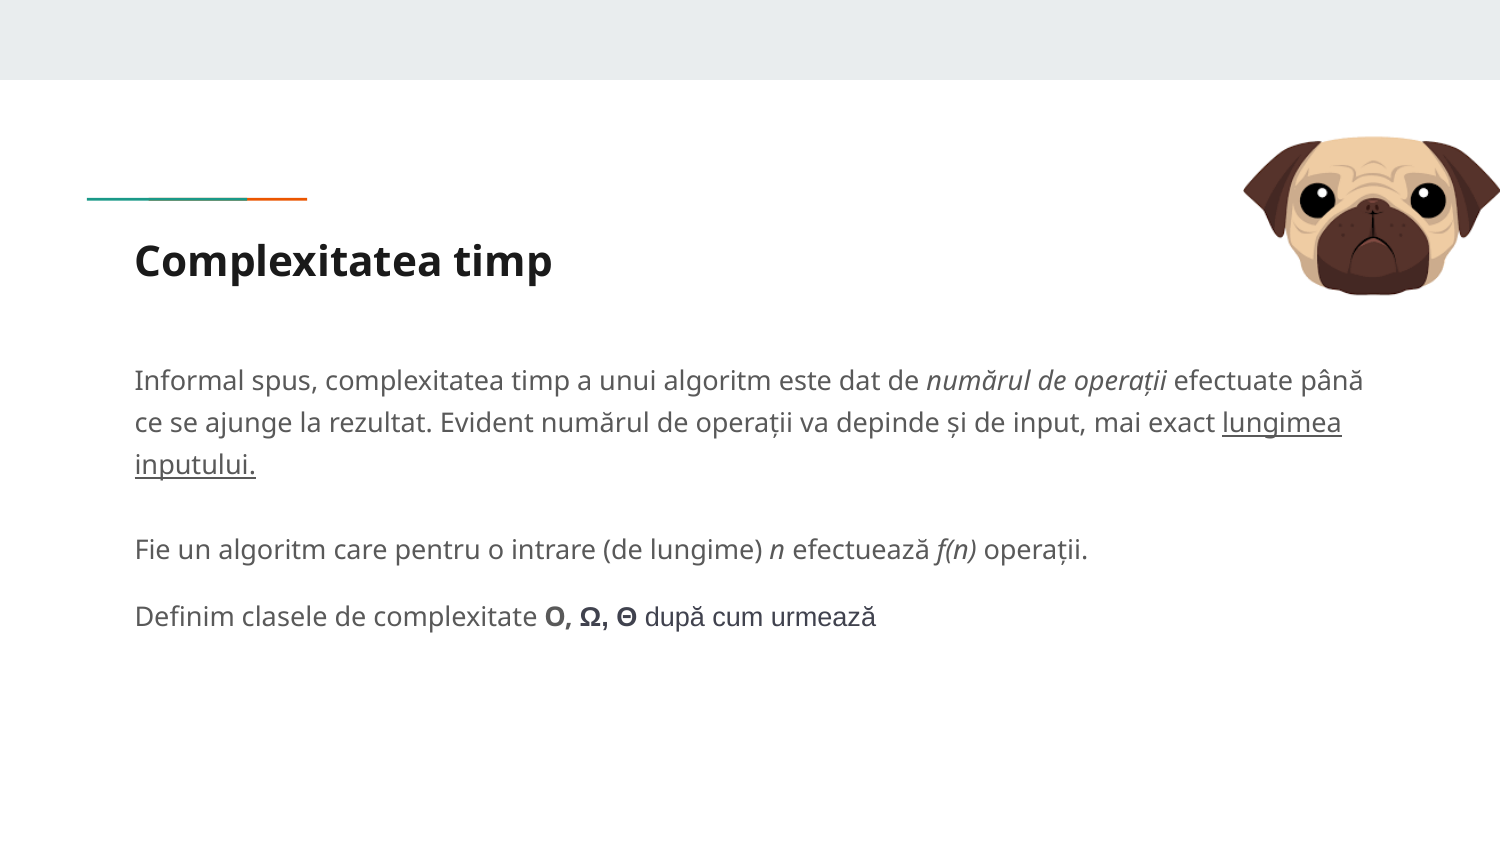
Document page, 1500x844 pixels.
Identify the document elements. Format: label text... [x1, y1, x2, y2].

picture [1243, 84, 1500, 342]
list Informal spus, complexitatea timp a unui algoritm este dat de numărul de operații efectuate până ce se ajunge la rezultat. Evident numărul de operații va depinde și de input, mai exact lungimea inputului. Fie un algoritm care pentru o intrare (de lungime) n efectuează f(n) operații. Definim clasele de complexitate O, Ω, Θ după cum urmează [119, 341, 1381, 712]
title Complexitatea timp [119, 216, 1238, 305]
